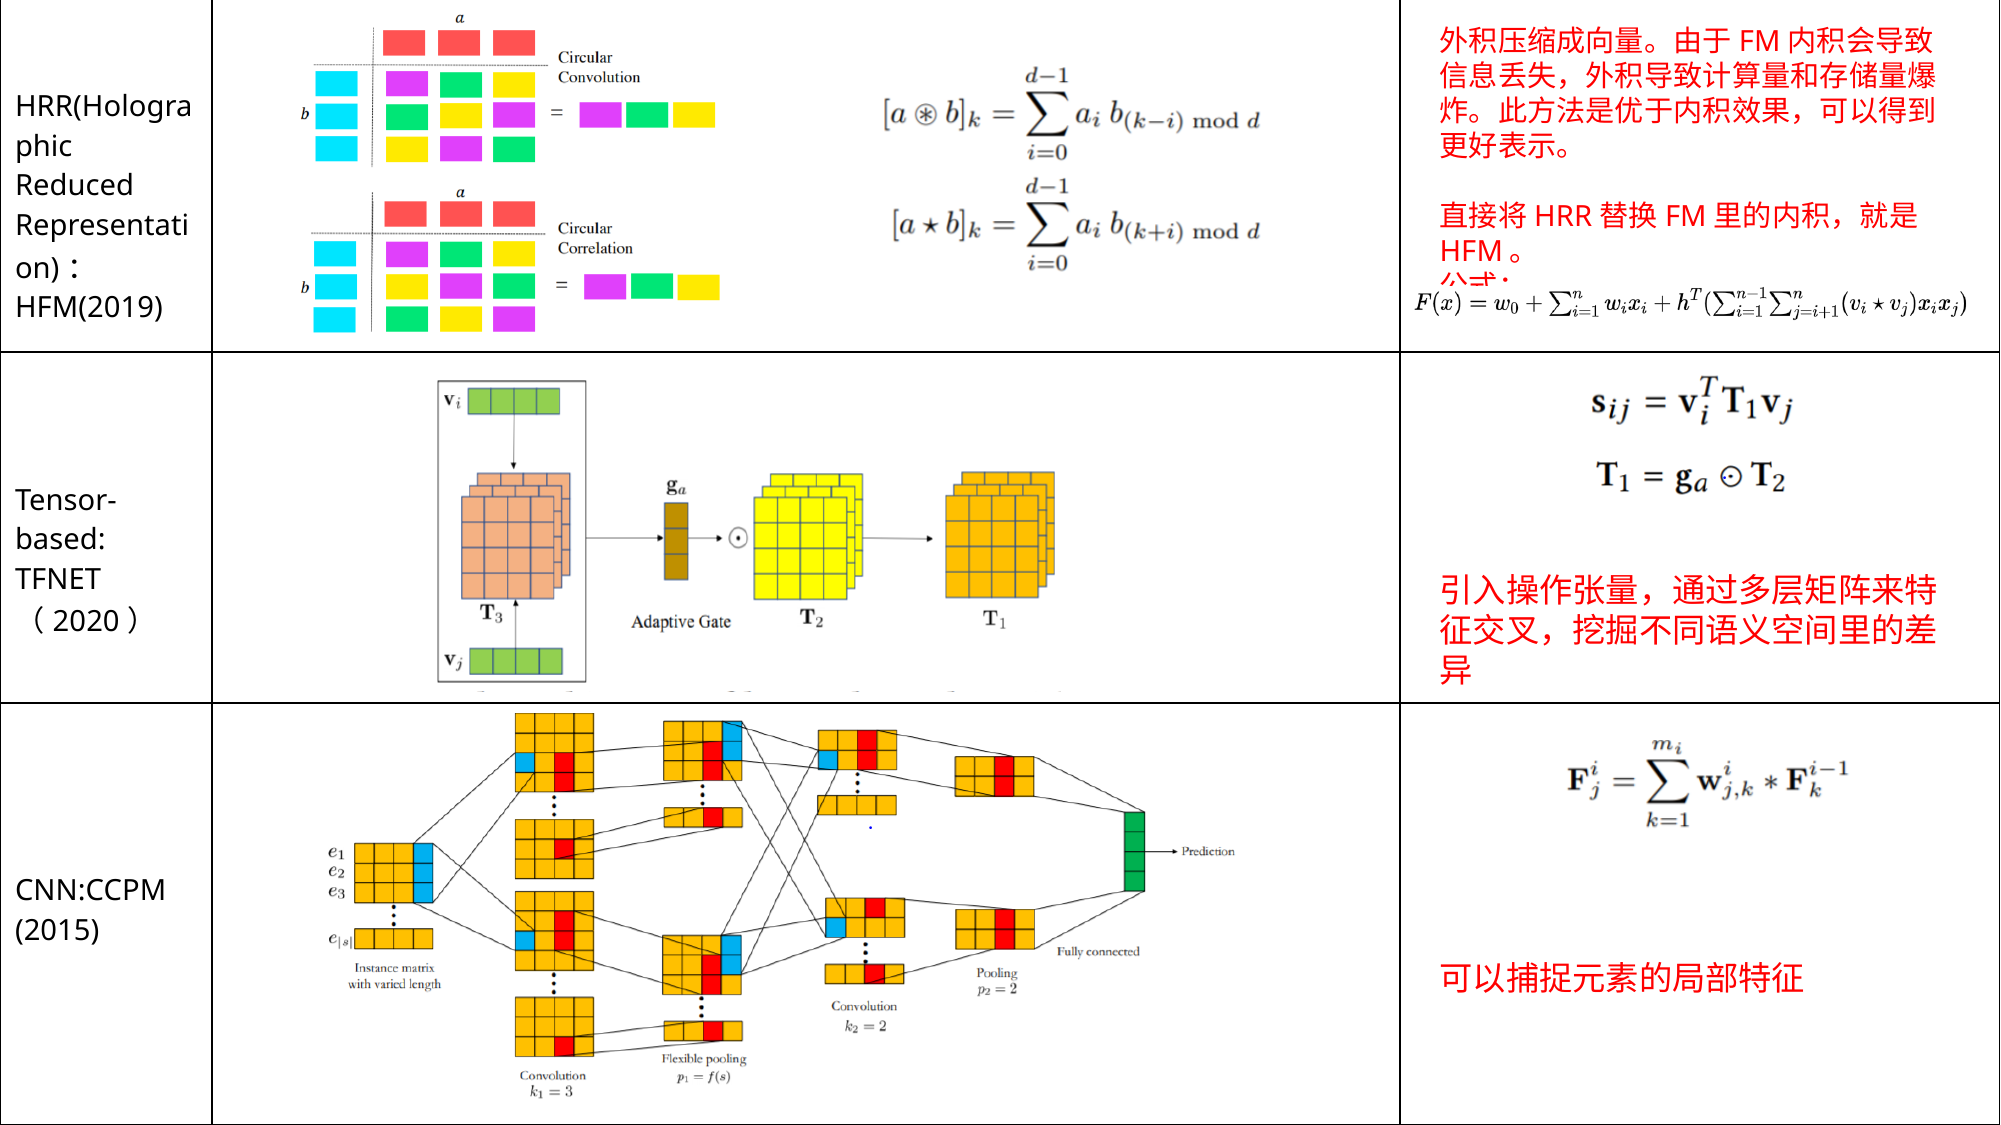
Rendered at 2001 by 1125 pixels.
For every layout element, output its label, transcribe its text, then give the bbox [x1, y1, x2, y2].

picture [425, 371, 1061, 692]
text_box 可以捕捉元素的局部特征 [1424, 949, 1859, 1005]
table_cell CNN:CCPM (2015) [1, 704, 211, 1124]
picture [1561, 740, 1852, 832]
table_header [1401, 0, 1999, 351]
table_cell [213, 704, 1399, 1124]
table_header [213, 0, 1399, 351]
picture [1406, 286, 1976, 324]
picture [878, 61, 1276, 278]
table_cell Tensor-based: TFNET （2020） [1, 353, 211, 702]
table_cell [213, 353, 1399, 702]
table_cell [1401, 353, 1999, 702]
table_cell [1401, 704, 1999, 1124]
table_header HRR(Holographic Reduced Representation)： HFM(2019) [1, 0, 211, 351]
text_box 外积压缩成向量。由于FM内积会导致信息丢失，外积导致计算量和存储量爆炸。此方法是优于内积效果，可以得到更好表示。 直接将HRR替换FM里的内积，就是HFM。 公式： [1424, 15, 1965, 286]
picture [1595, 449, 1794, 503]
picture [1582, 374, 1807, 434]
text_box 引入操作张量，通过多层矩阵来特征交叉，挖掘不同语义空间里的差异 [1424, 561, 1965, 697]
picture [322, 713, 1239, 1101]
picture [285, 1, 730, 338]
